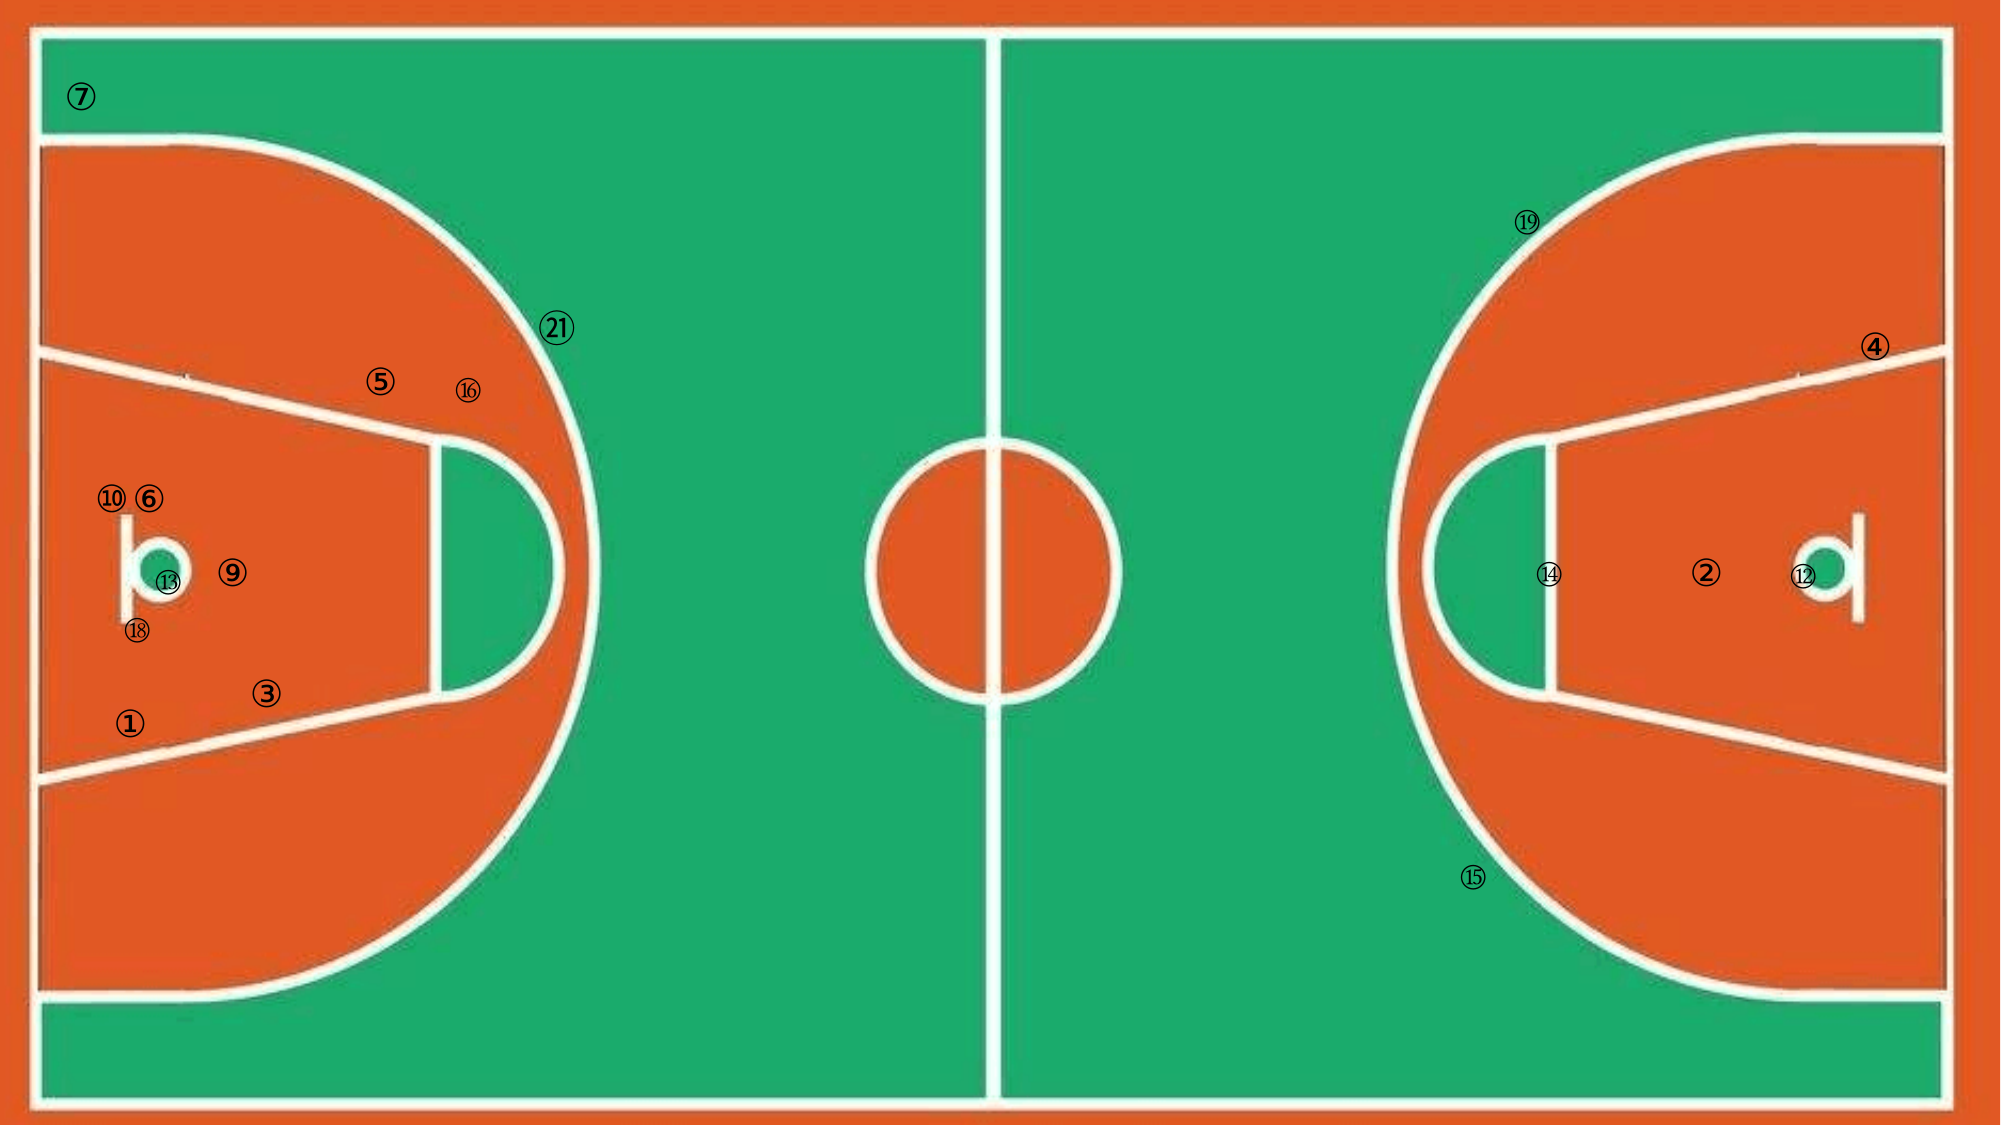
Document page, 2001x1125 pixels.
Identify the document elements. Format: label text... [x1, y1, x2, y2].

text_box ⑲ [1498, 189, 1557, 249]
text_box ⑨ [201, 541, 265, 602]
text_box ⑱ [109, 597, 168, 657]
picture [0, 0, 2001, 1125]
text_box ② [1674, 541, 1739, 602]
text_box ⑦ [49, 65, 113, 126]
text_box ⑩ [80, 467, 144, 527]
text_box ⑬ [139, 549, 198, 610]
text_box ① [98, 693, 163, 753]
text_box ⑤ [348, 350, 413, 410]
text_box ⑭ [1520, 541, 1580, 602]
text_box ③ [235, 662, 299, 723]
text_box ④ [1843, 315, 1908, 376]
text_box ㉑ [523, 297, 591, 358]
text_box ⑯ [439, 357, 499, 418]
text_box ⑮ [1445, 844, 1504, 905]
text_box ⑫ [1774, 544, 1833, 604]
text_box ⑥ [144, 467, 182, 527]
